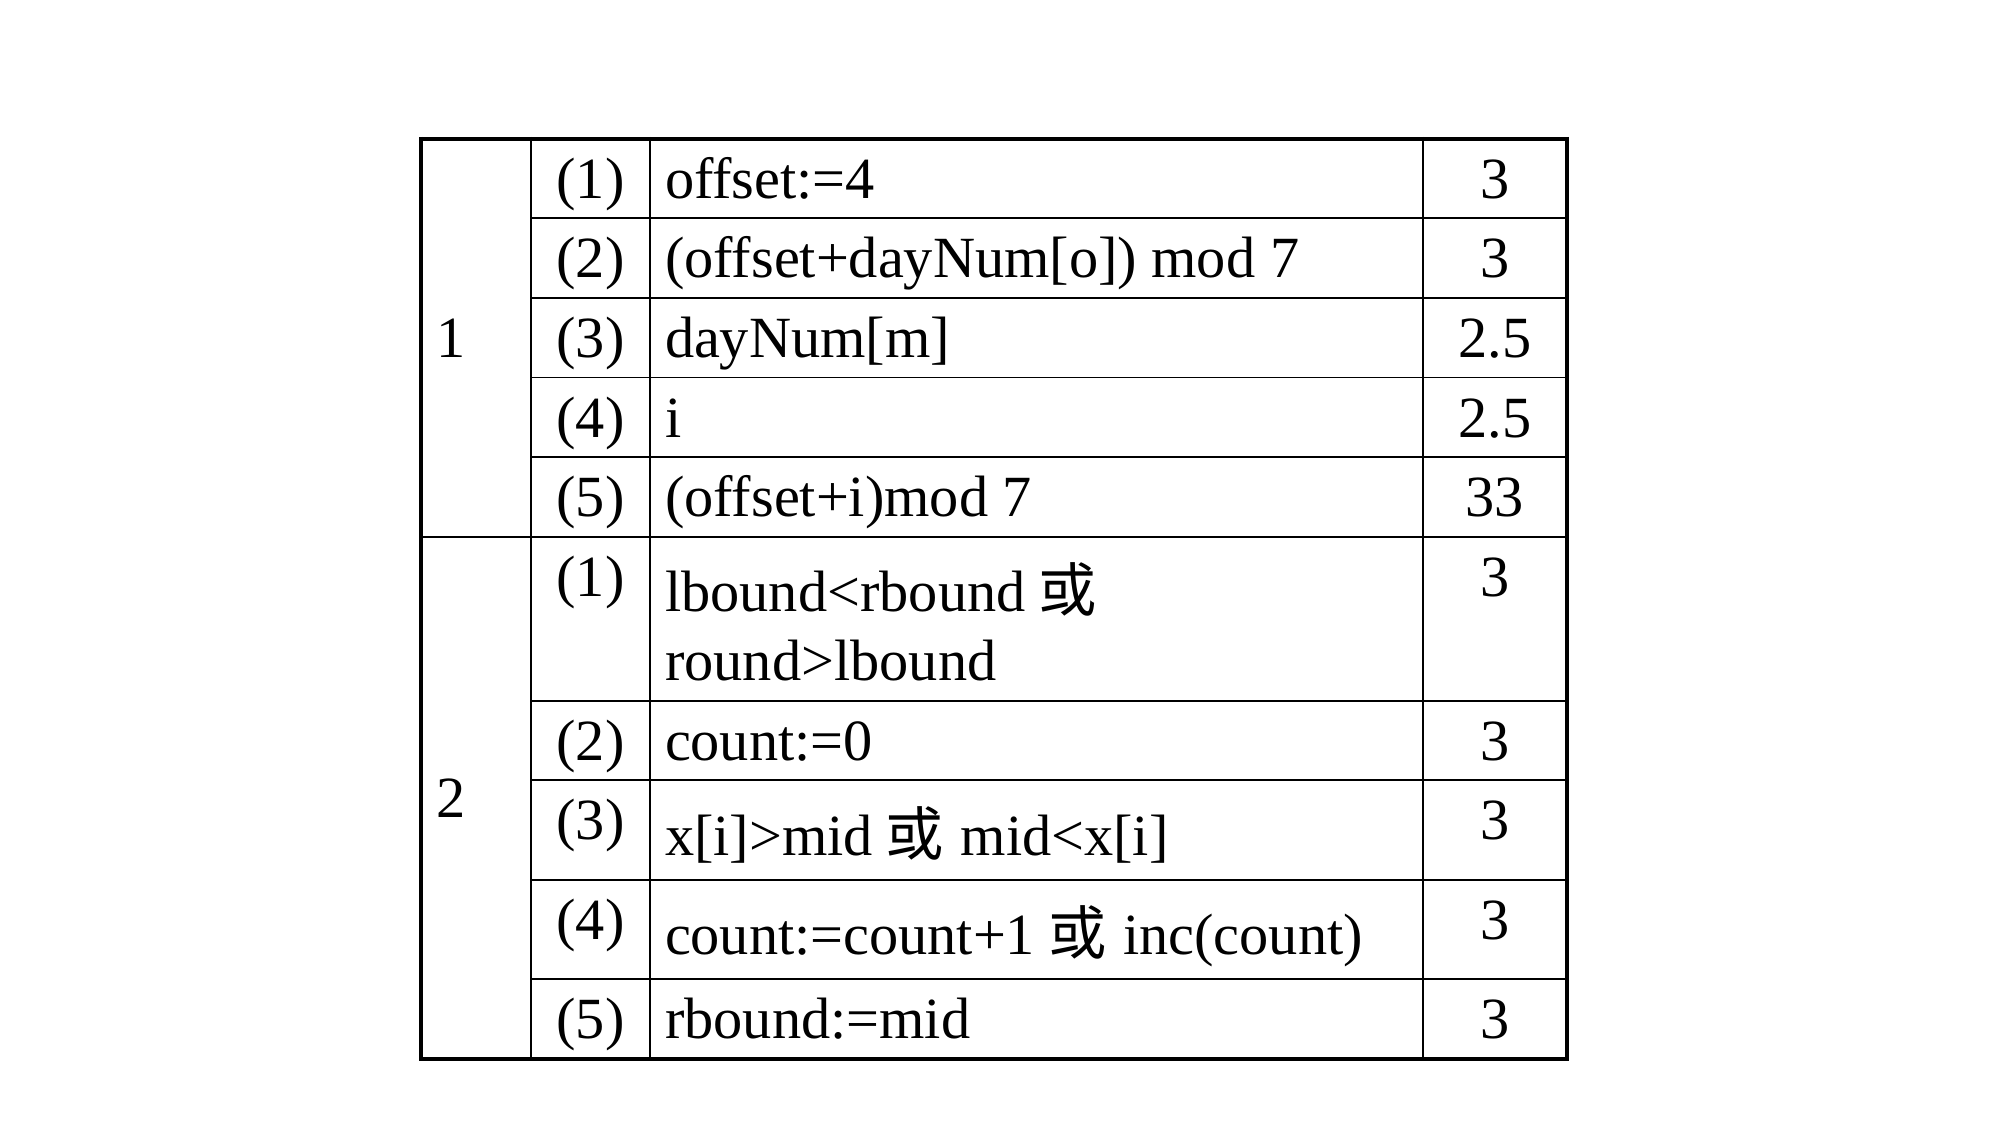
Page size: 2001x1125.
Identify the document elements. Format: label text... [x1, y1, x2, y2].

table_cell rbound:=mid [651, 980, 1422, 1057]
table_cell (4) [532, 881, 649, 978]
table_cell count:=0 [651, 702, 1422, 779]
table_cell 3 [1424, 702, 1565, 779]
table_cell (5) [532, 980, 649, 1057]
table_cell (1) [532, 538, 649, 700]
table_cell 3 [1424, 881, 1565, 978]
table_cell (offset+dayNum[o]) mod 7 [651, 219, 1422, 297]
table_cell (2) [532, 702, 649, 779]
table_cell x[i]>mid或mid<x[i] [651, 781, 1422, 879]
table_cell i [651, 378, 1422, 456]
table_cell 2 [423, 538, 530, 1057]
table_cell 3 [1424, 538, 1565, 700]
table_cell 3 [1424, 781, 1565, 879]
table_header 3 [1424, 141, 1565, 217]
table_cell (4) [532, 378, 649, 456]
table_cell (offset+i)mod 7 [651, 458, 1422, 536]
table_cell (5) [532, 458, 649, 536]
table_cell (2) [532, 219, 649, 297]
table_cell 3 [1424, 219, 1565, 297]
table_cell 2.5 [1424, 378, 1565, 456]
table_cell (3) [532, 299, 649, 377]
table_cell 2.5 [1424, 299, 1565, 377]
table_header 1 [423, 141, 530, 536]
table_cell (3) [532, 781, 649, 879]
table_cell lbound<rbound或round>lbound [651, 538, 1422, 700]
table_header (1) [532, 141, 649, 217]
table_cell count:=count+1或inc(count) [651, 881, 1422, 978]
table_cell 3 [1424, 980, 1565, 1057]
table_header offset:=4 [651, 141, 1422, 217]
table_cell 33 [1424, 458, 1565, 536]
table_cell dayNum[m] [651, 299, 1422, 377]
